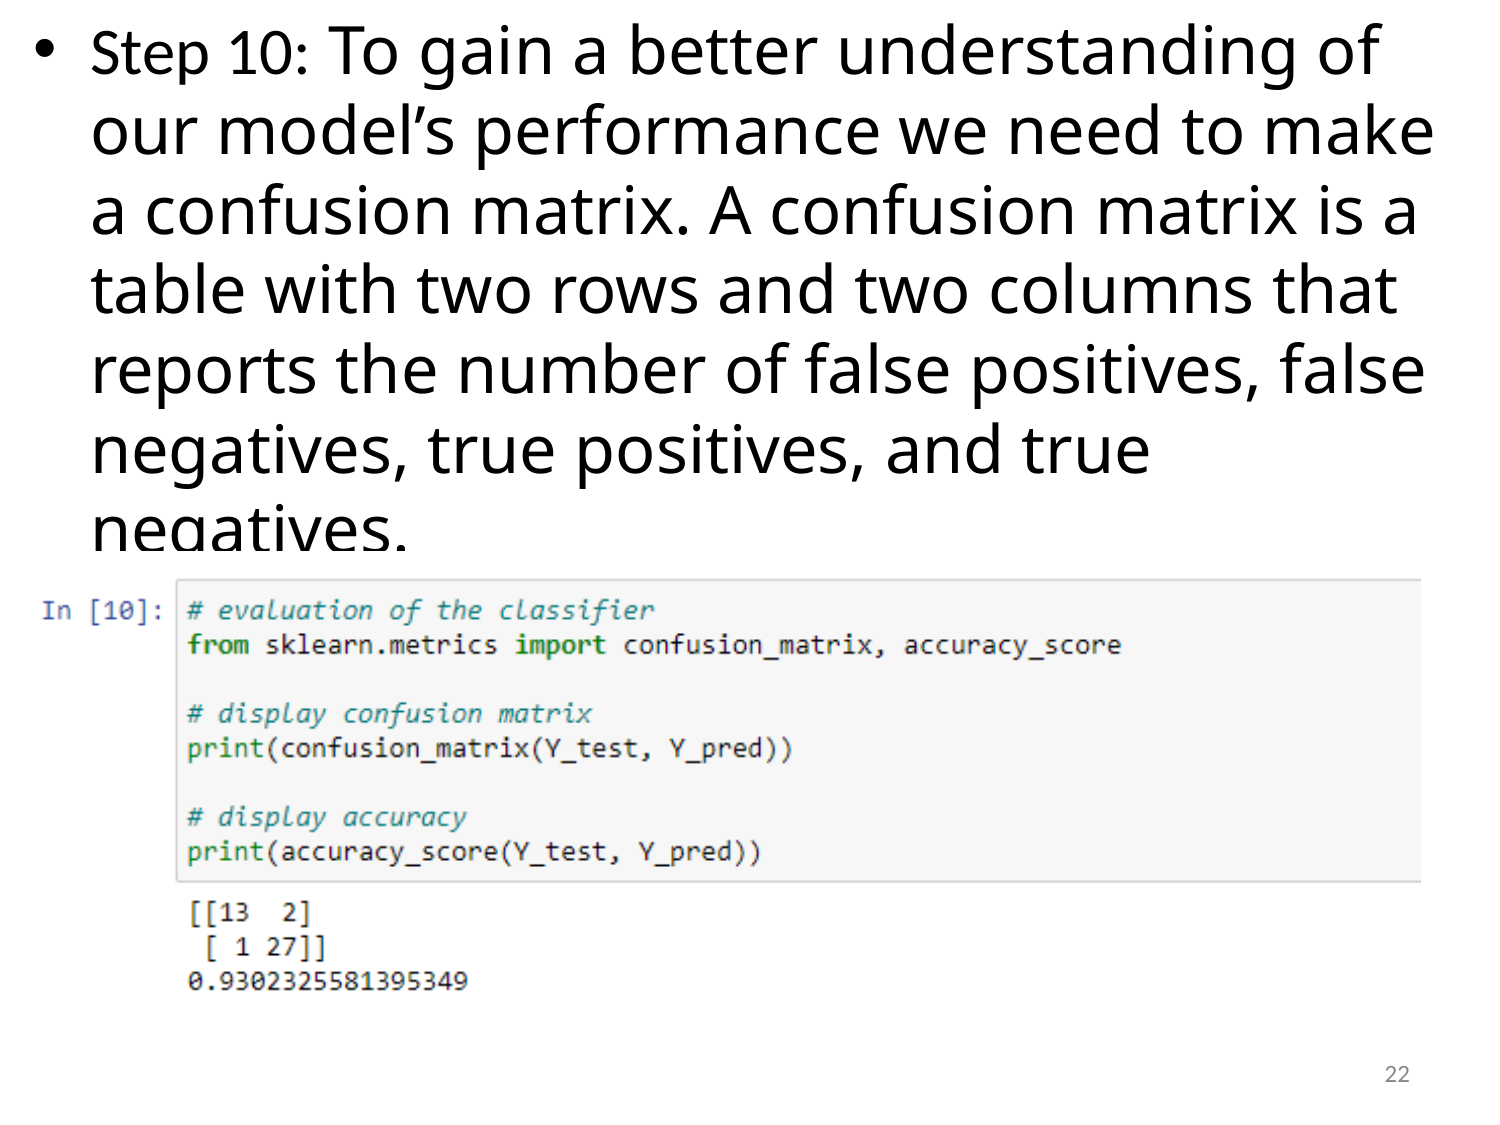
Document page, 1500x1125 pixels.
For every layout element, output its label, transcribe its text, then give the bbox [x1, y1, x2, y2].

list Step 10: To gain a better understanding of our model’s performance we need to make a confusion matrix. A confusion matrix is a table with two rows and two columns that reports the number of false positives, false negatives, true positives, and true negatives. [0, 0, 1500, 1103]
picture [0, 551, 1421, 1031]
slide_number 22 [1074, 1042, 1425, 1103]
